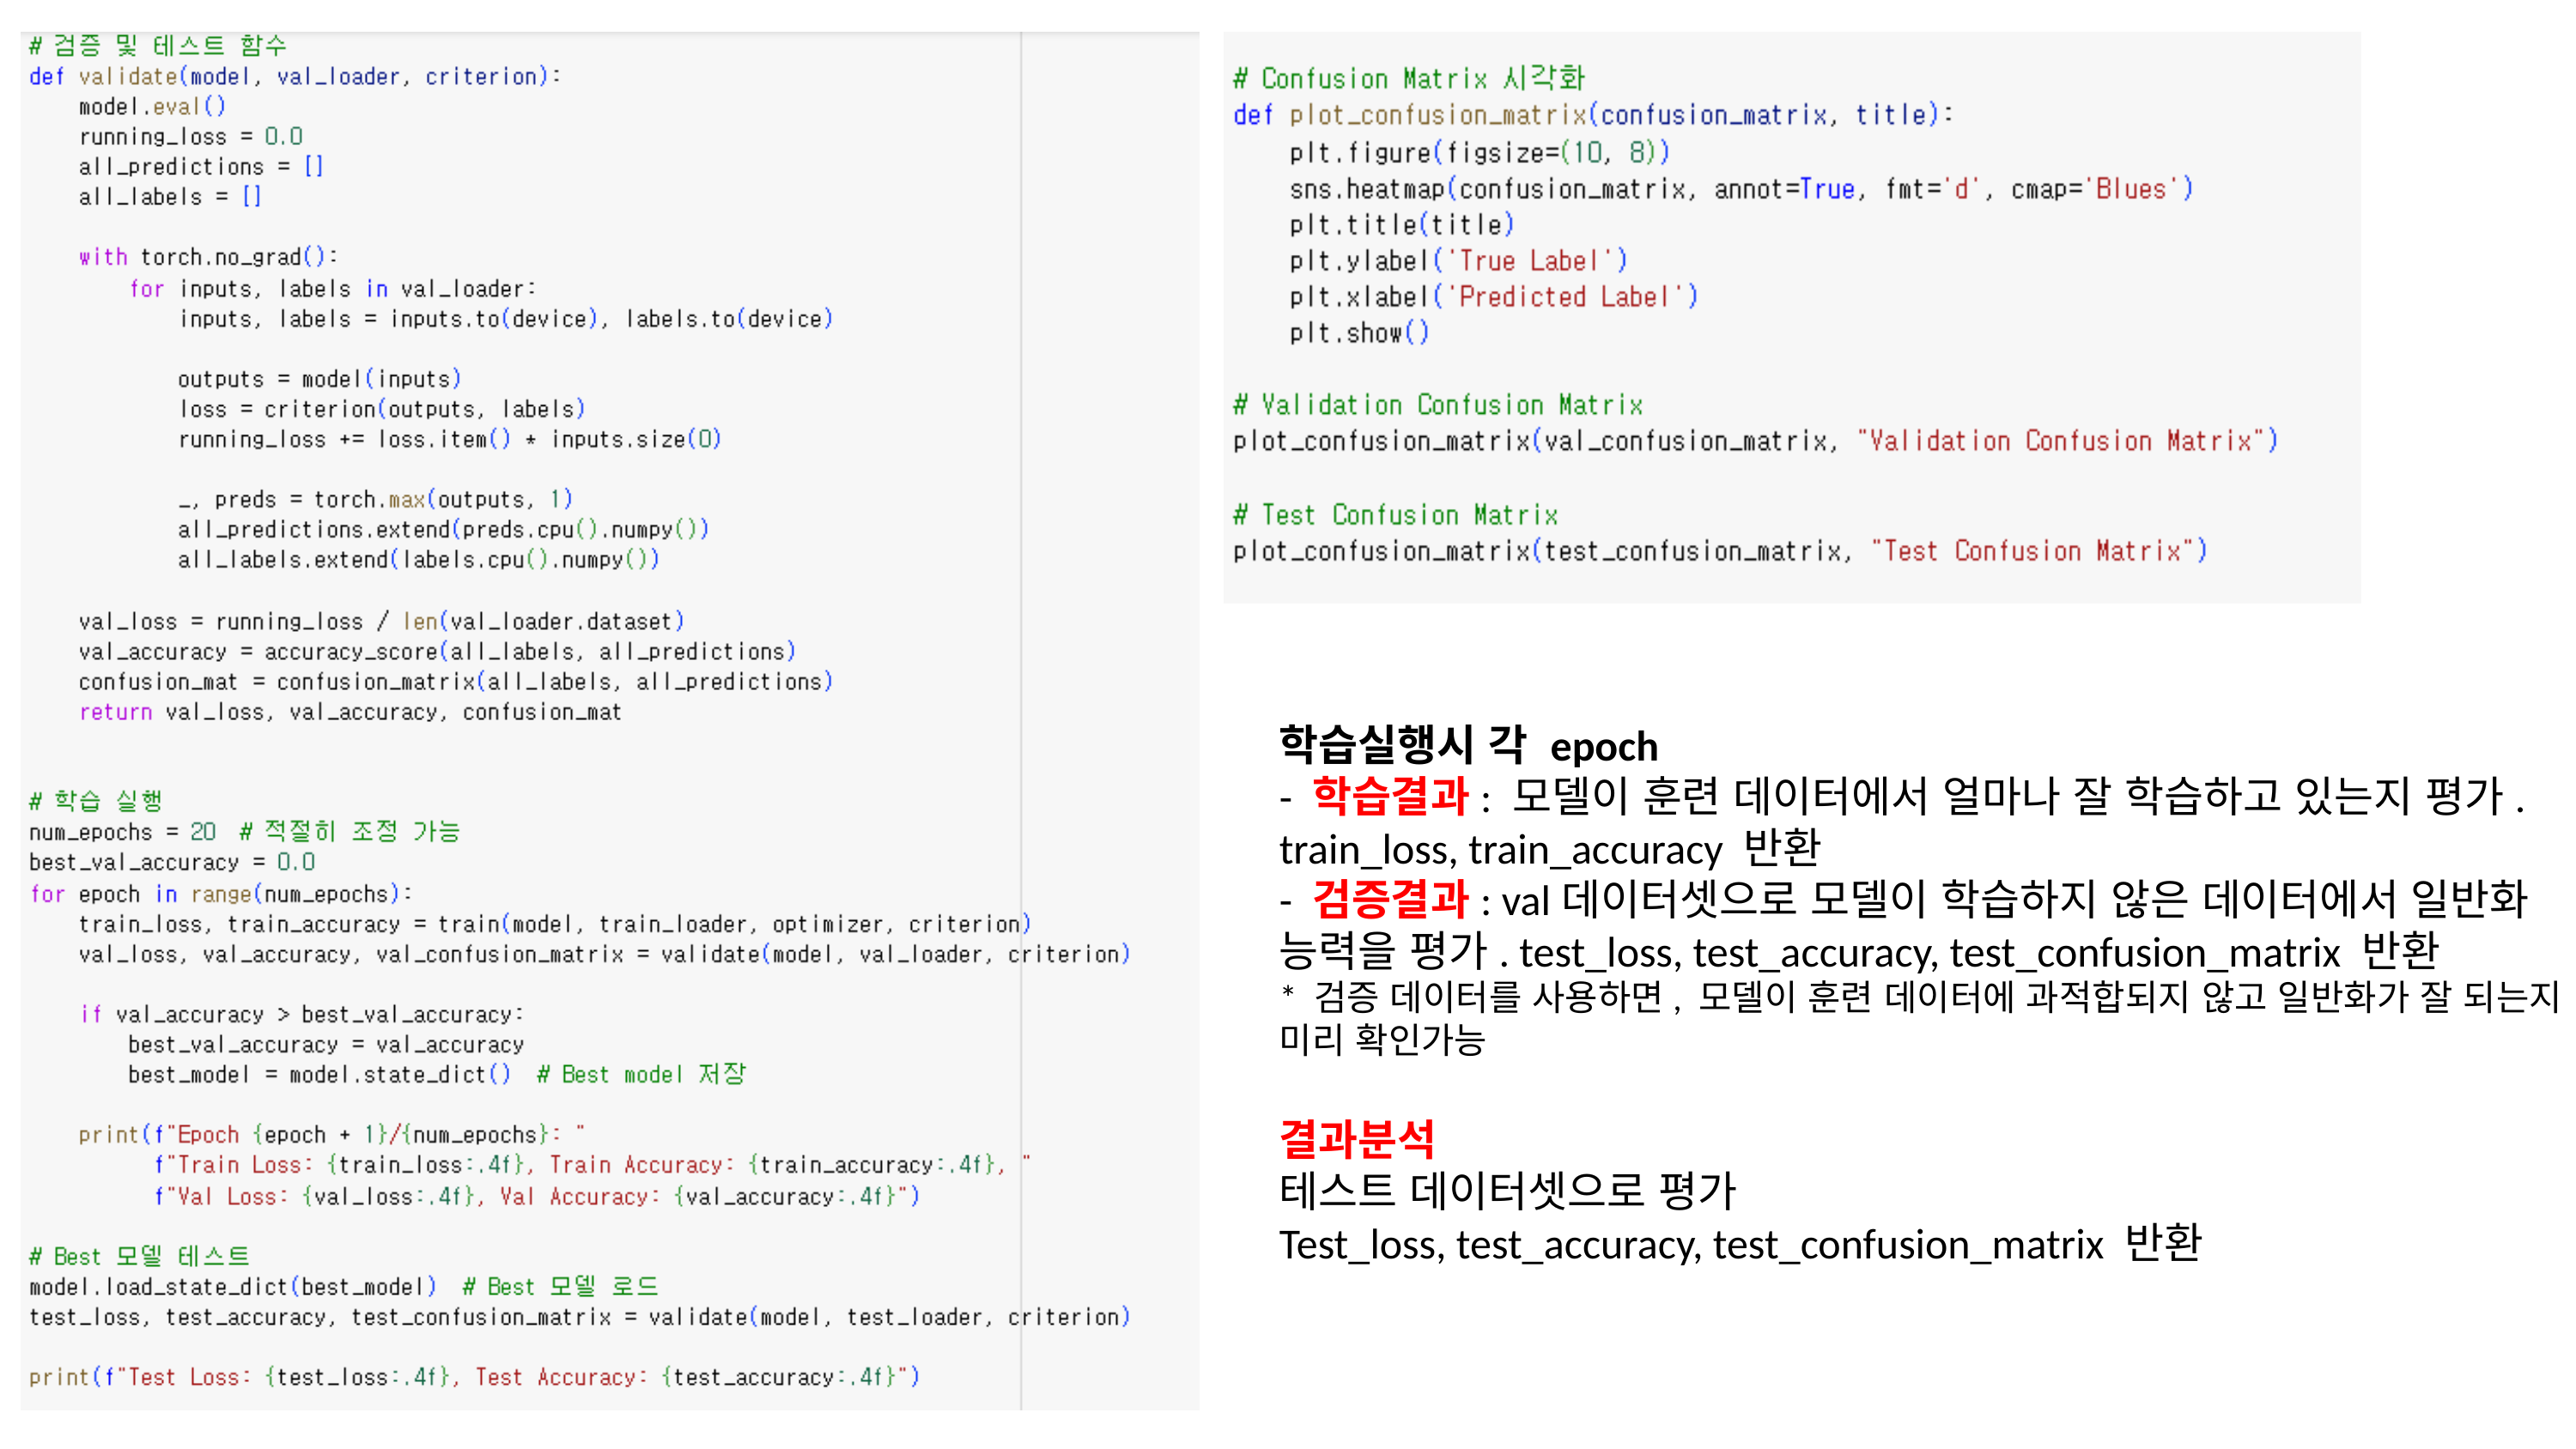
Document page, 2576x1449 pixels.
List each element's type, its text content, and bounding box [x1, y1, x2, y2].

picture [1223, 32, 2362, 604]
picture [21, 32, 1200, 1410]
text_box 학습실행시 각 epoch - 학습결과: 모델이 훈련 데이터에서 얼마나 잘 학습하고 있는지 평가. train_loss, train_accuracy 반환 - 검증결과: val데이터셋으로 모델이 학습하지 않은 데이터에서 일반화 능력을 평가. test_loss, test_accuracy, test_confusion_matrix 반환 * 검증 데이터를 사용하면, 모델이 훈련 데이터에 과적합되지 않고 일반화가 잘 되는지 미리 확인가능 결과분석 테스트 데이터셋으로 평가 Test_loss, test_accuracy, test_confusion_matrix 반환 [1266, 659, 2576, 1274]
